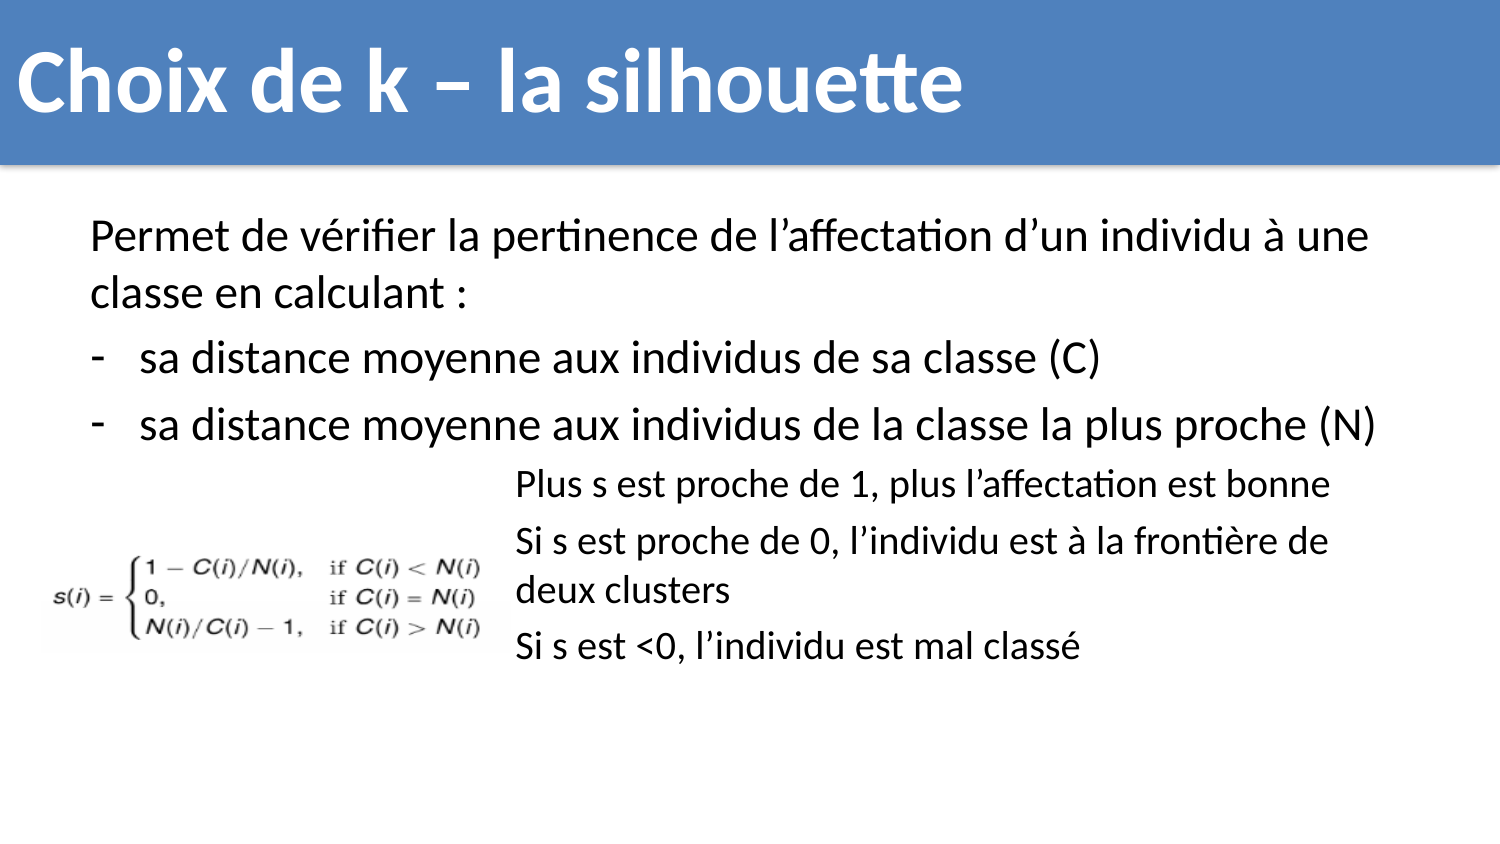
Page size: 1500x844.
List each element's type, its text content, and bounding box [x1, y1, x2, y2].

title Choix de k – la silhouette [2, 5, 1353, 147]
list Permet de vérifier la pertinence de l’affectation d’un individu à une classe en calculant : sa distance moyenne aux individus de sa classe (C) sa distance moyenne aux individus de la classe la plus proche (N) Plus s est proche de 1, plus l’affectation est bonne Si s est proche de 0, l’individu est à la frontière de deux clusters Si s est <0, l’individu est mal classé [75, 196, 1425, 754]
picture [40, 543, 511, 654]
